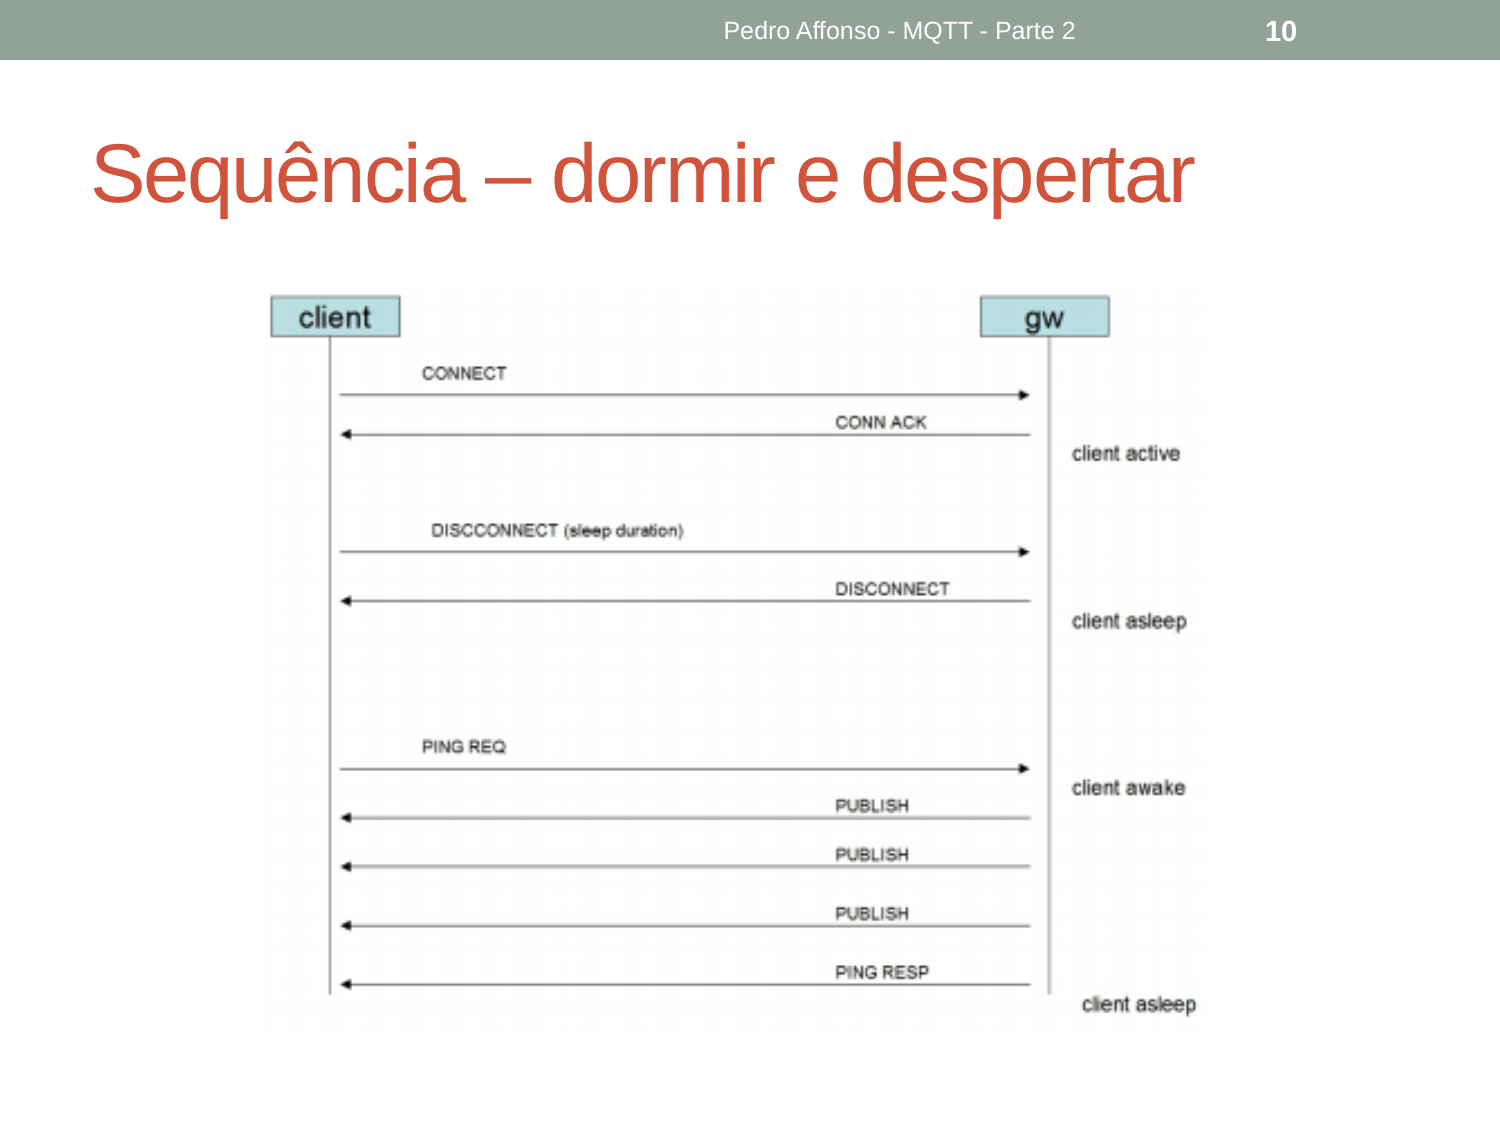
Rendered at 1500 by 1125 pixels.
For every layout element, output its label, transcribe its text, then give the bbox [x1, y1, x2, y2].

title Sequência – dormir e despertar [75, 87, 1425, 250]
footer Pedro Affonso - MQTT - Parte 2 [562, 3, 1238, 57]
slide_number 10 [1250, 3, 1425, 57]
picture [206, 255, 1306, 1038]
